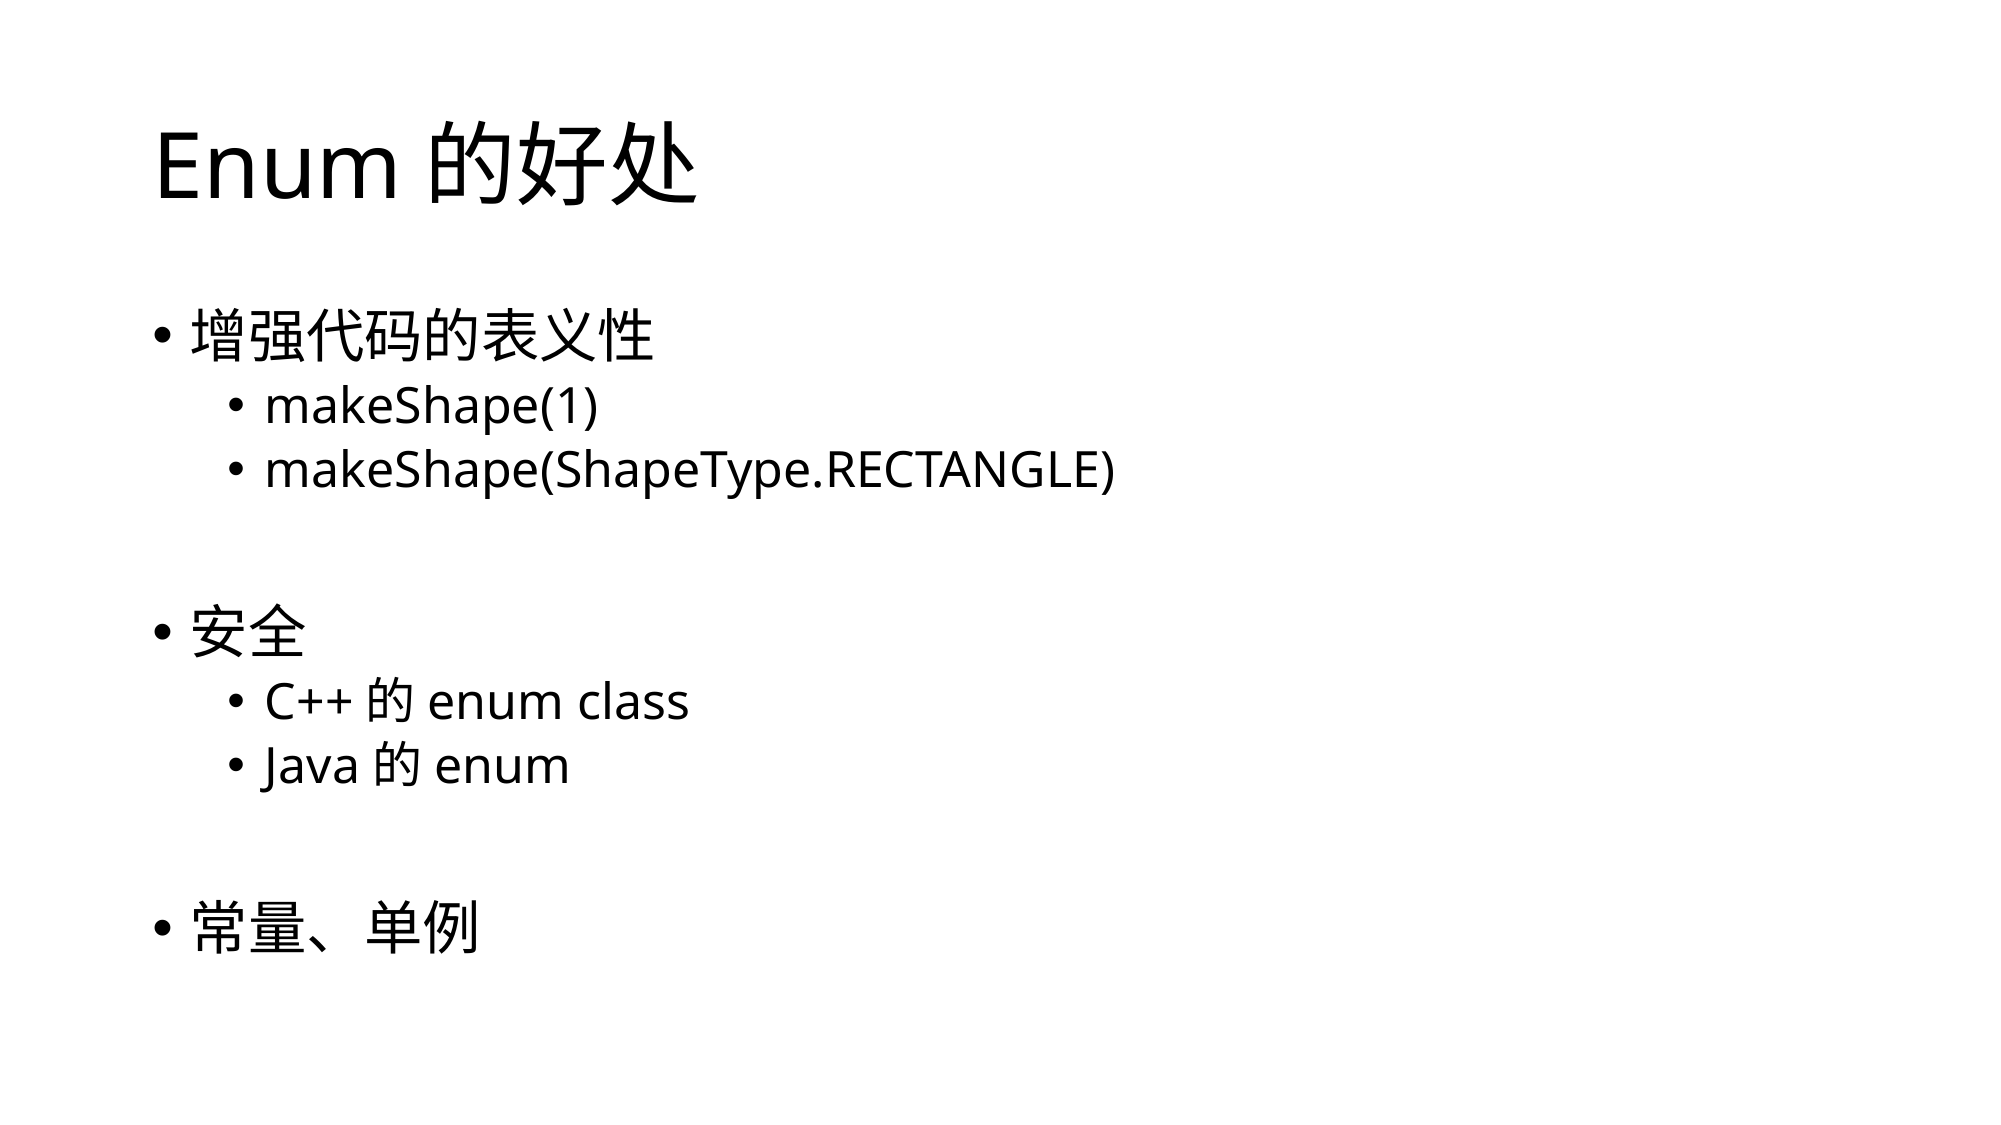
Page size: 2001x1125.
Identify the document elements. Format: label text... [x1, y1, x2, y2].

list 增强代码的表义性 makeShape(1) makeShape(ShapeType.RECTANGLE) 安全 C++的enum class Java的enum 常量、单例 [137, 299, 1863, 1014]
title Enum的好处 [137, 59, 1863, 278]
